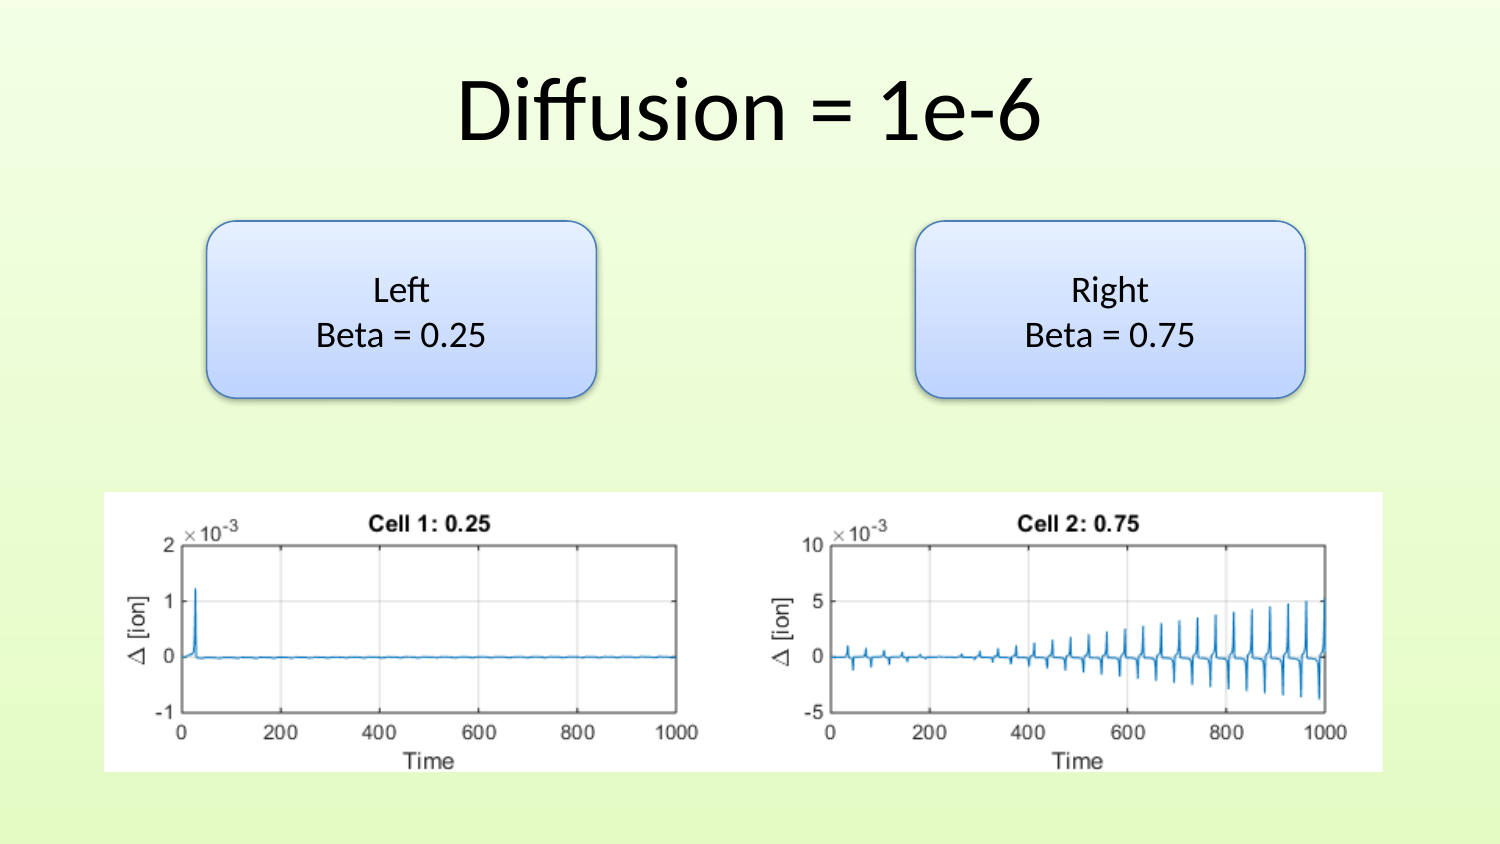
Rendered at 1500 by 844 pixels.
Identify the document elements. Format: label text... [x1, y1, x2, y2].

picture [103, 492, 1383, 772]
text_box Right Beta = 0.75 [914, 220, 1306, 399]
text_box Left Beta = 0.25 [205, 220, 598, 399]
text_box [0, 0, 1500, 844]
title Diffusion = 1e-6 [75, 33, 1425, 175]
